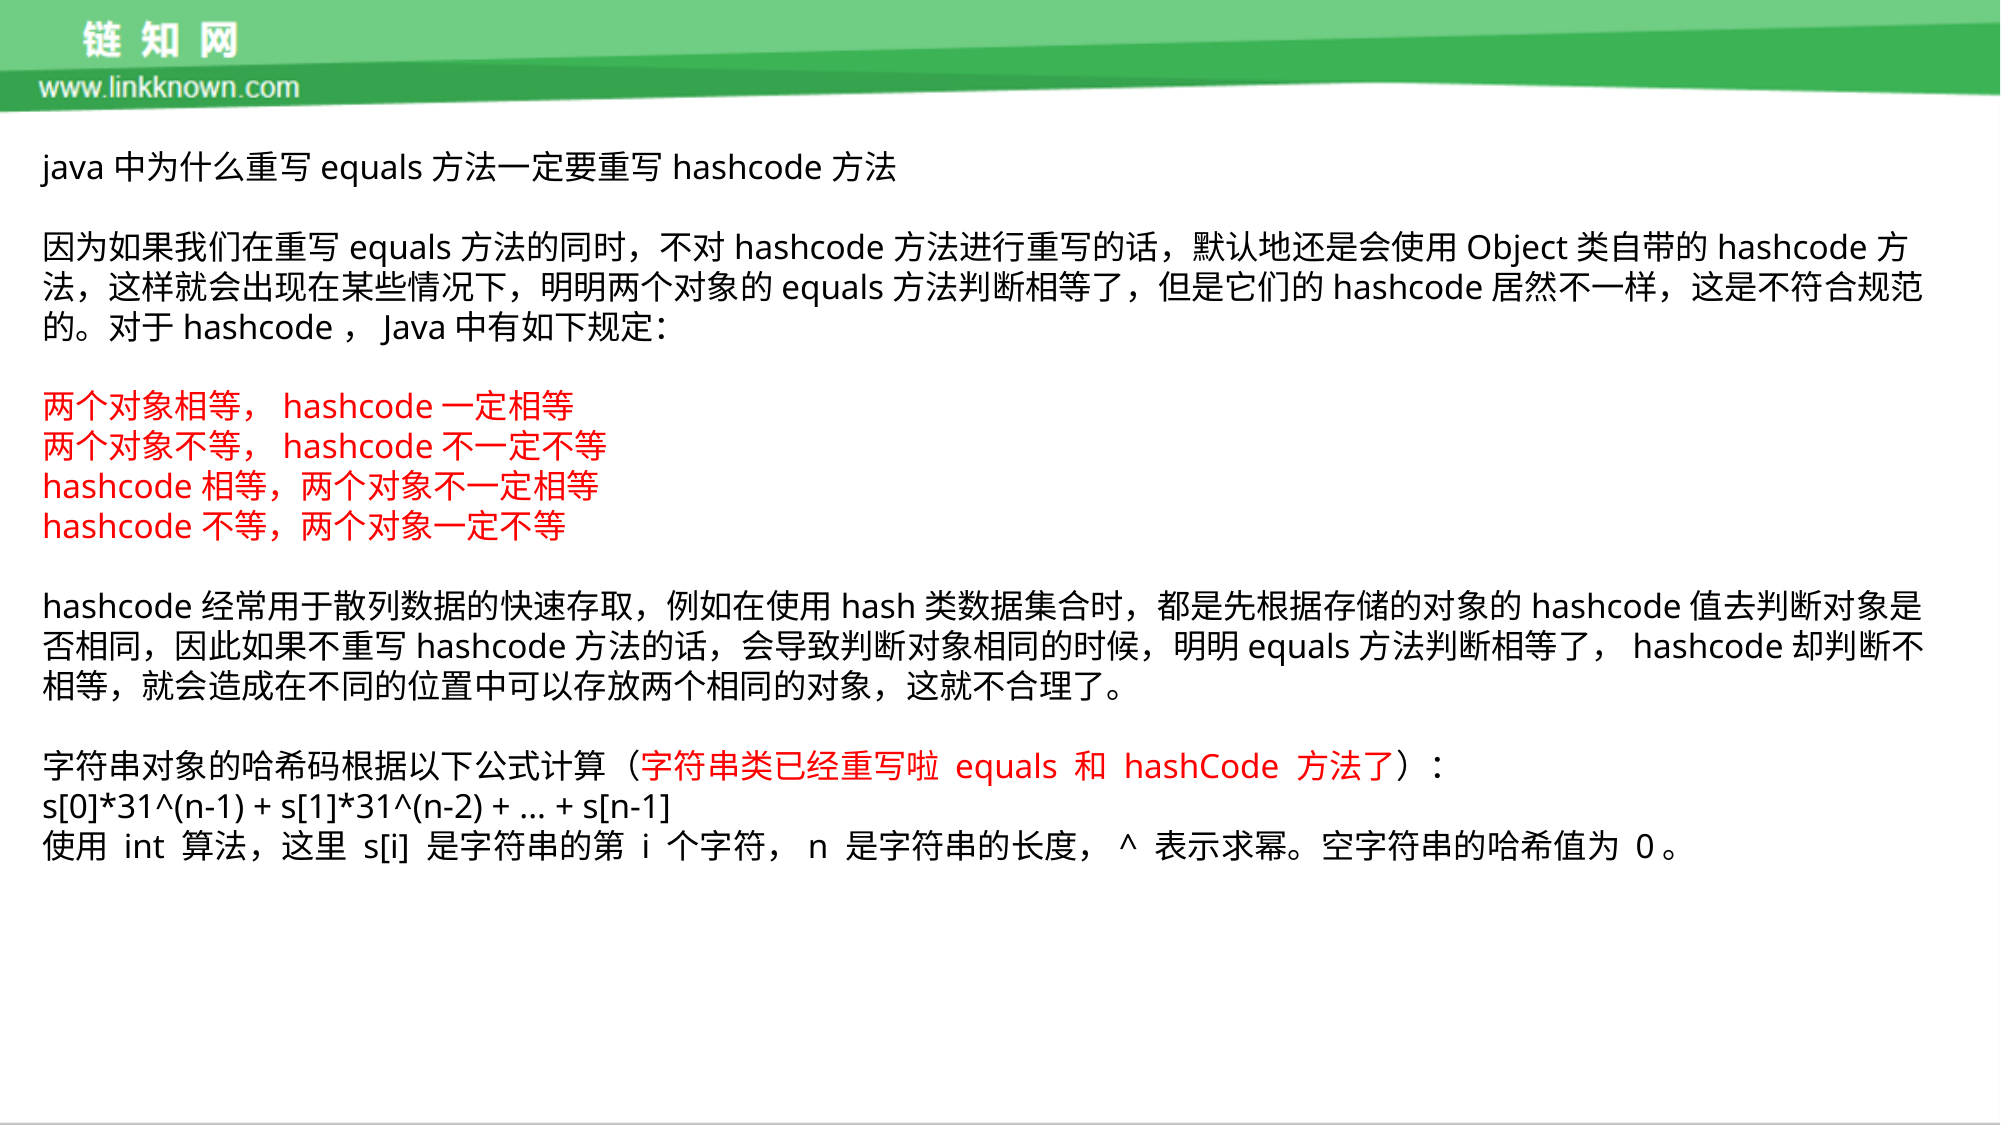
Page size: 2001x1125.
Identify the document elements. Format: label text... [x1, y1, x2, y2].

picture [0, 0, 2001, 1125]
text_box java中为什么重写equals方法一定要重写hashcode方法 因为如果我们在重写equals方法的同时，不对hashcode方法进行重写的话，默认地还是会使用Object类自带的hashcode方法，这样就会出现在某些情况下，明明两个对象的equals方法判断相等了，但是它们的hashcode居然不一样，这是不符合规范的。对于hashcode，Java中有如下规定： 两个对象相等，hashcode一定相等 两个对象不等，hashcode不一定不等 hashcode相等，两个对象不一定相等 hashcode不等，两个对象一定不等 hashcode经常用于散列数据的快速存取，例如在使用hash类数据集合时，都是先根据存储的对象的hashcode值去判断对象是否相同，因此如果不重写hashcode方法的话，会导致判断对象相同的时候，明明equals方法判断相等了，hashcode却判断不相等，就会造成在不同的位置中可以存放两个相同的对象，这就不合理了。 字符串对象的哈希码根据以下公式计算（字符串类已经重写啦 equals 和 hashCode 方法了）： s[0]*31^(n-1) + s[1]*31^(n-2) + ... + s[n-1] 使用 int 算法，这里 s[i] 是字符串的第 i 个字符，n 是字符串的长度，^ 表示求幂。空字符串的哈希值为 0。 [27, 138, 1949, 873]
